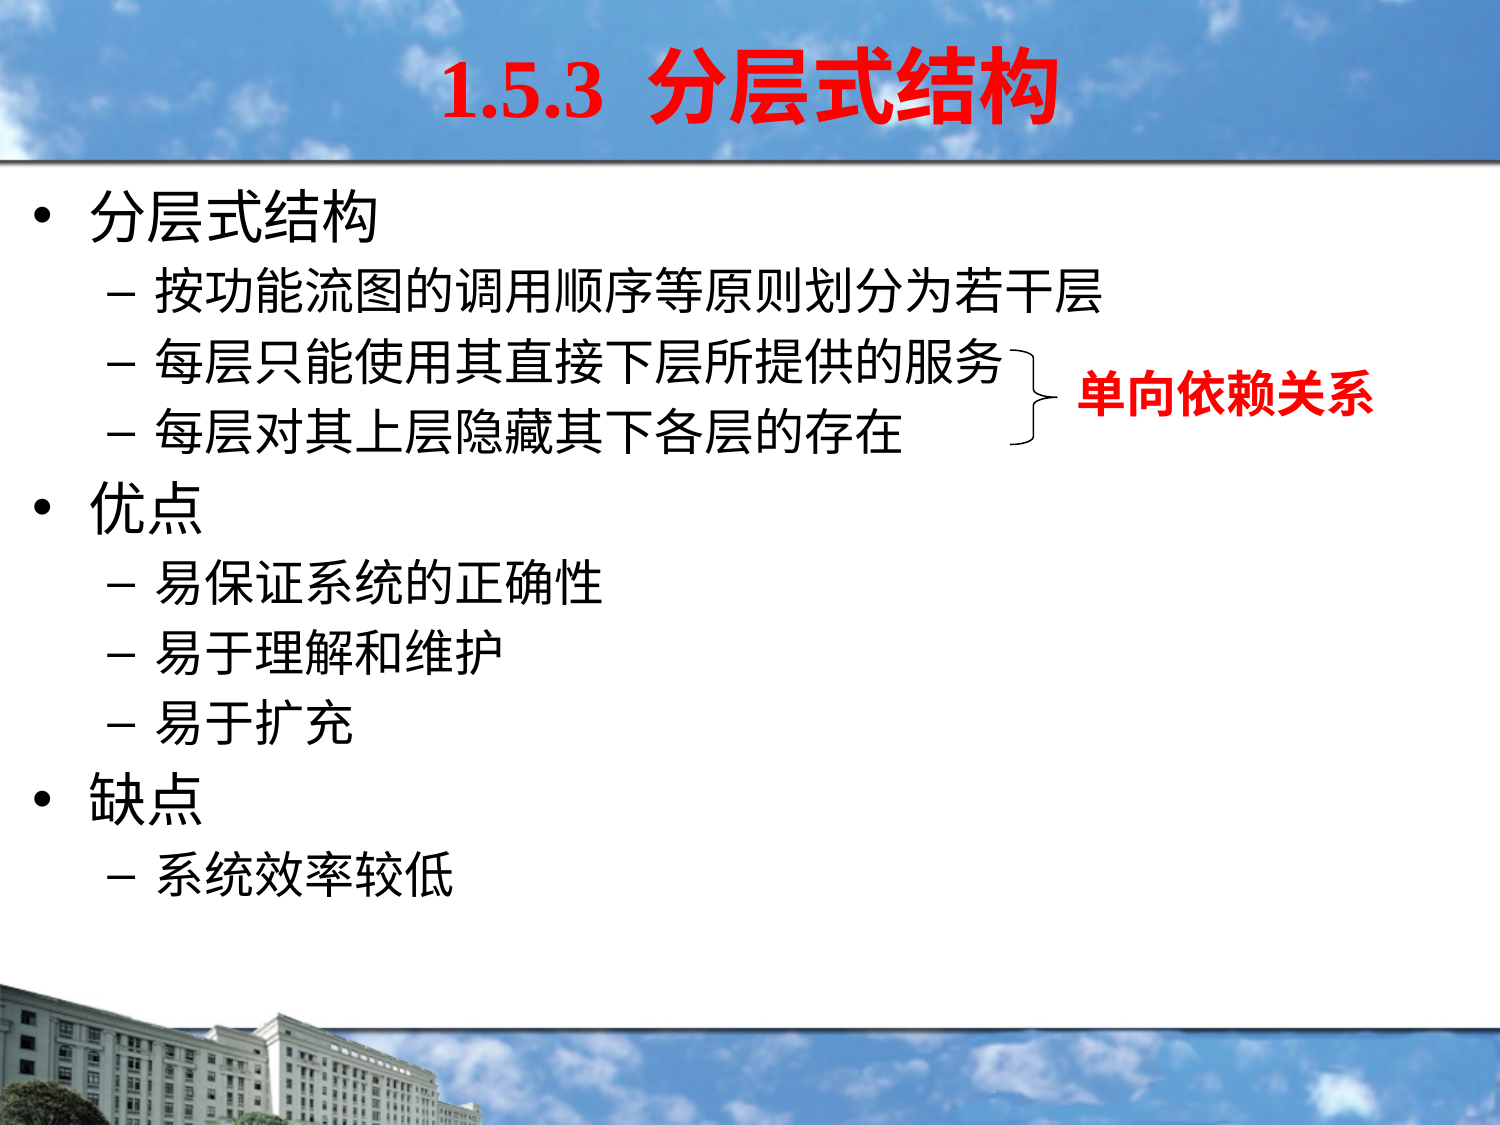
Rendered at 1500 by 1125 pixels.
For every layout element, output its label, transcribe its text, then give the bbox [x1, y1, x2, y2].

title 1.5.3 分层式结构 [75, 7, 1425, 161]
text_box 单向依赖关系 [1061, 355, 1417, 430]
picture [0, 0, 1500, 1125]
text_box [1009, 350, 1057, 445]
text_box 分层式结构 按功能流图的调用顺序等原则划分为若干层 每层只能使用其直接下层所提供的服务 每层对其上层隐藏其下各层的存在 优点 易保证系统的正确性 易于理解和维护 易于扩充 缺点 系统效率较低 [17, 172, 1489, 1000]
